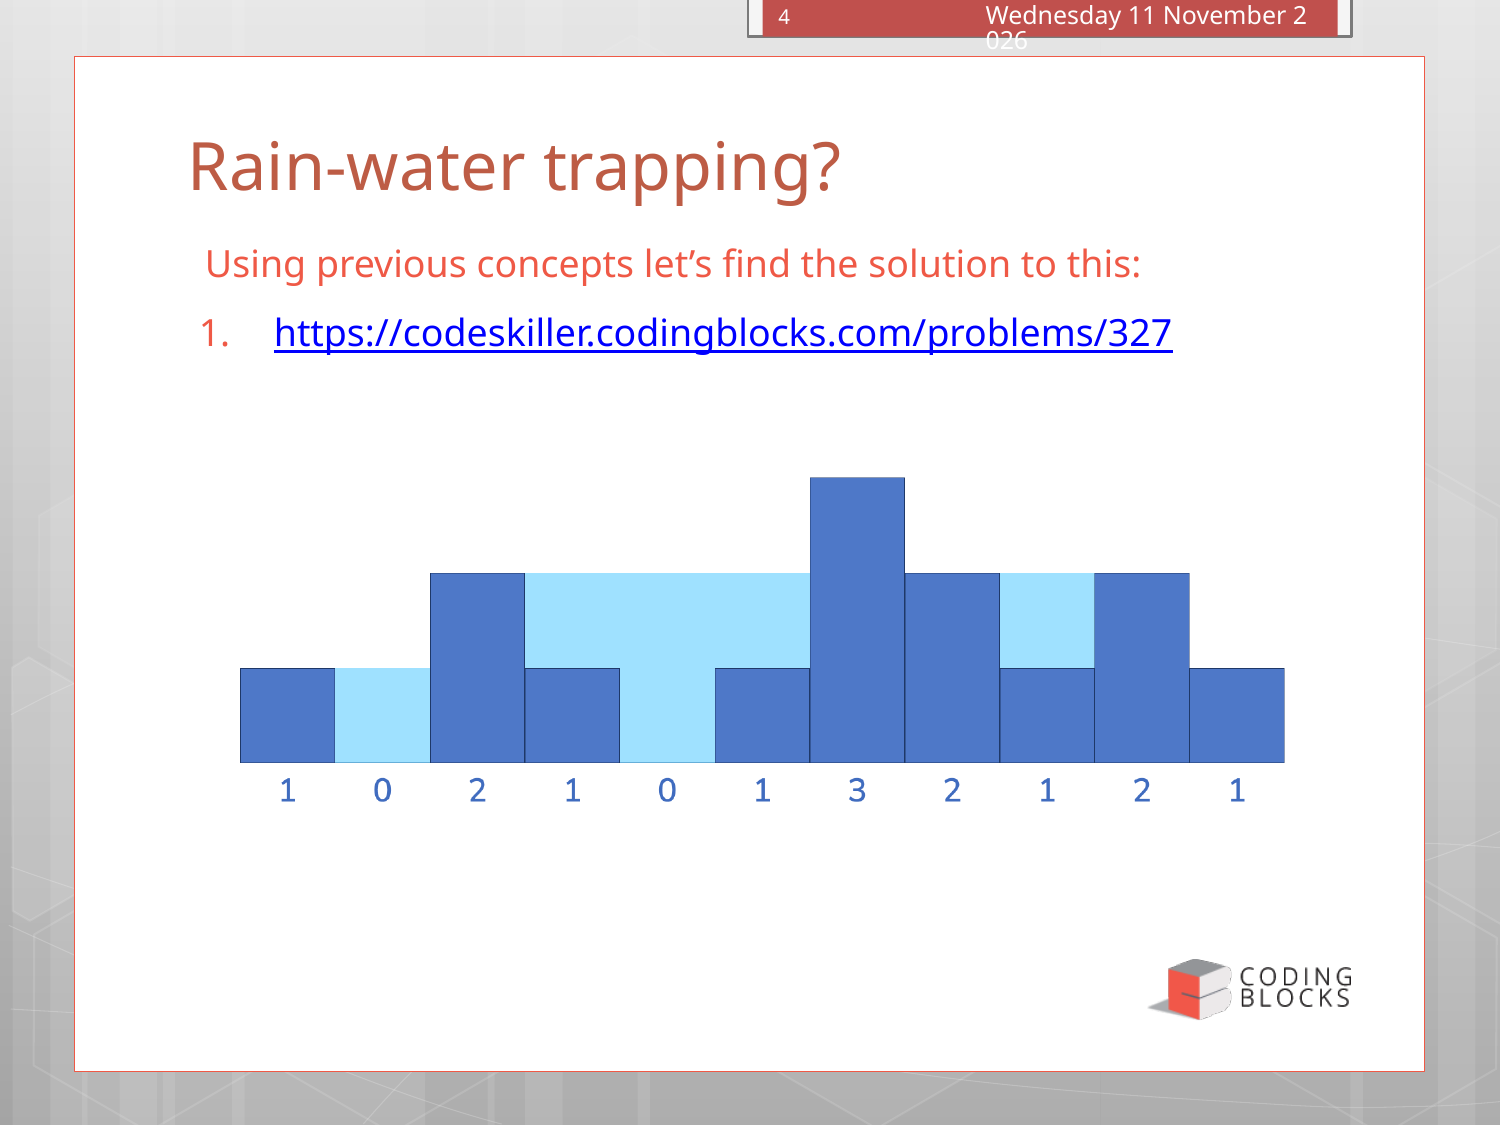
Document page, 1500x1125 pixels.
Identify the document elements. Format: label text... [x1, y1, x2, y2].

text_box https://codeskiller.codingblocks.com/problems/327 [172, 302, 1352, 368]
slide_number 4 [763, 0, 982, 37]
title Rain-water trapping? [172, 118, 1352, 213]
picture [172, 416, 1352, 866]
text_box Using previous concepts let’s find the solution to this: [190, 232, 1336, 293]
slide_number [985, 0, 1336, 37]
picture [1146, 959, 1351, 1021]
